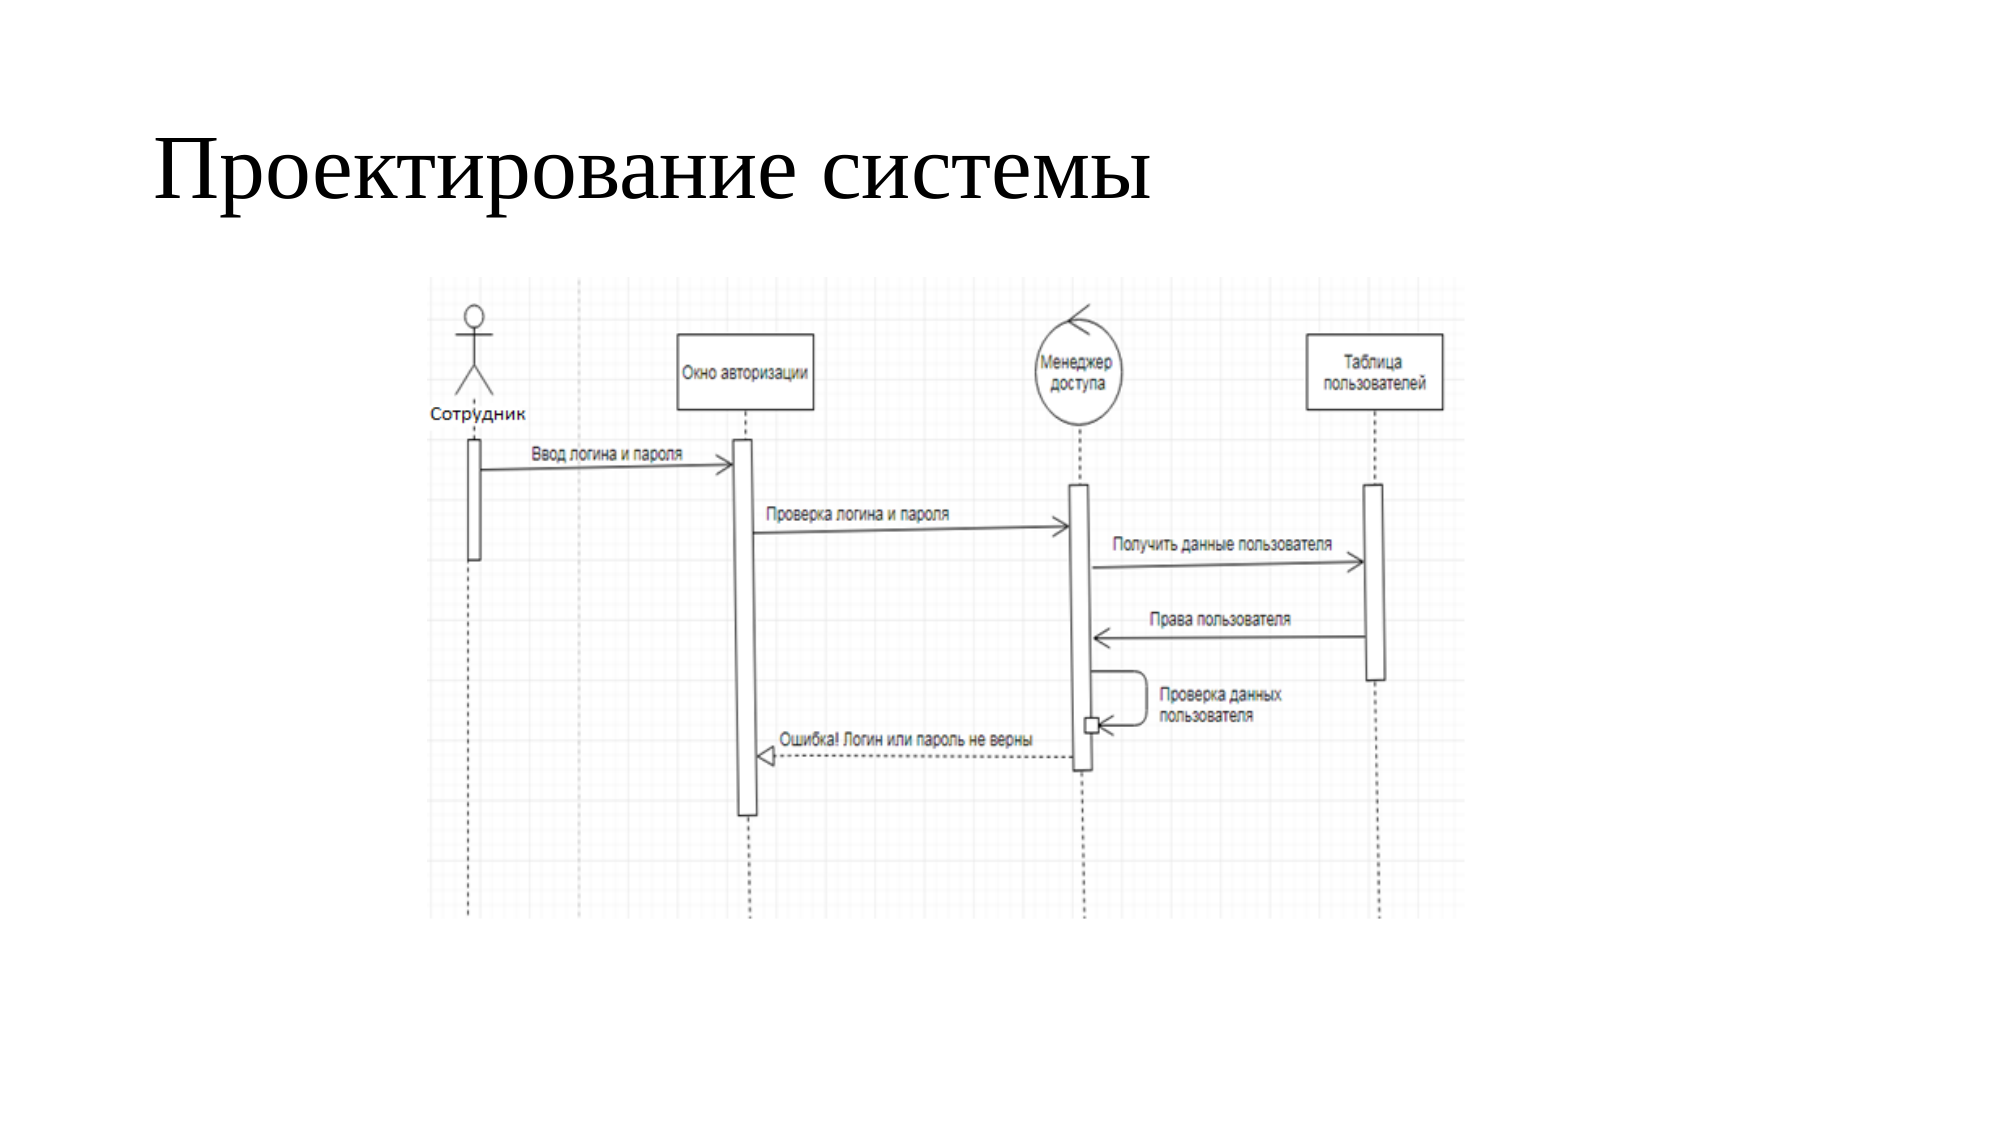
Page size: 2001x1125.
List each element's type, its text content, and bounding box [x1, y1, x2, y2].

title Проектирование системы [138, 60, 1864, 278]
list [427, 277, 1575, 1029]
